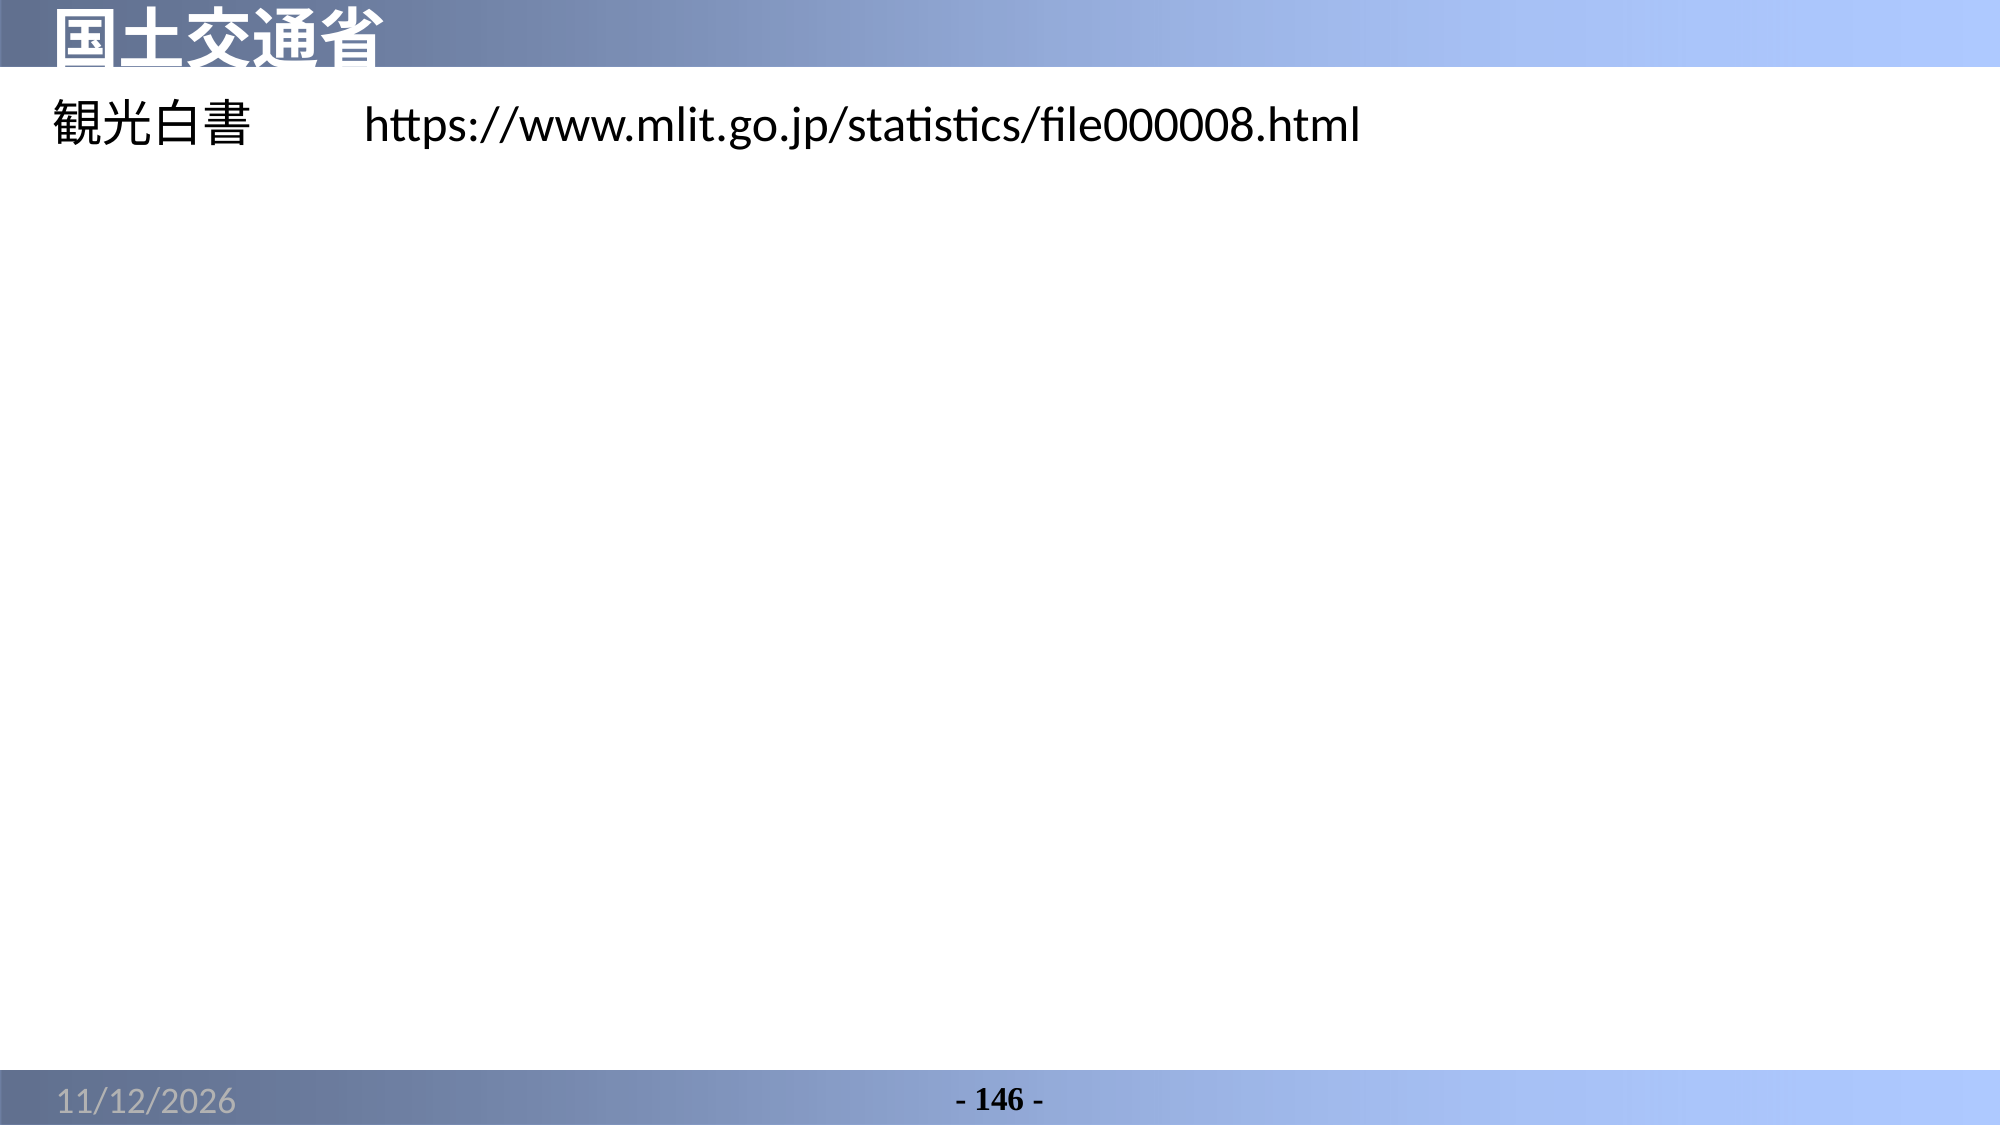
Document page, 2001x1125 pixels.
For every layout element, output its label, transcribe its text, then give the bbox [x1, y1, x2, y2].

title 国土交通省 [52, 0, 1946, 78]
slide_number - 146 - [934, 1078, 1063, 1117]
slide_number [55, 1076, 516, 1122]
list 観光白書 https://www.mlit.go.jp/statistics/file000008.html [52, 91, 1946, 213]
